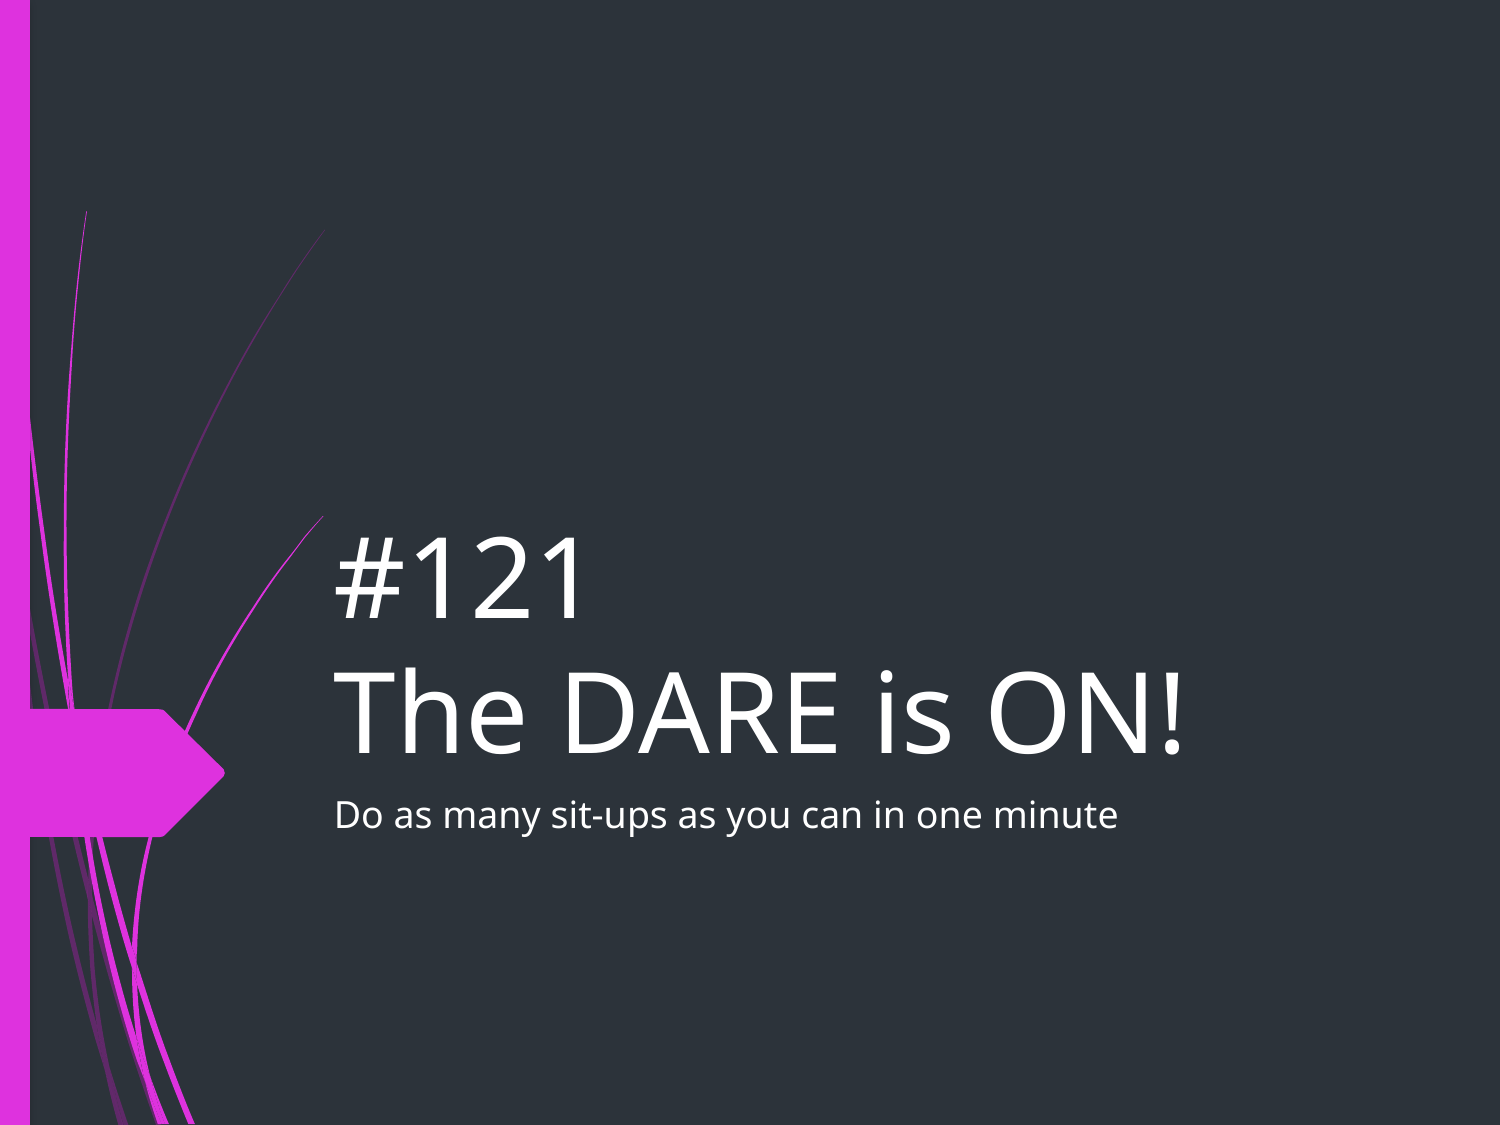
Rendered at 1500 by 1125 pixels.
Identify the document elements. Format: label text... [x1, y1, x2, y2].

title #121 The DARE is ON! [318, 412, 1402, 783]
subtitle Do as many sit-ups as you can in one minute [318, 783, 1402, 969]
